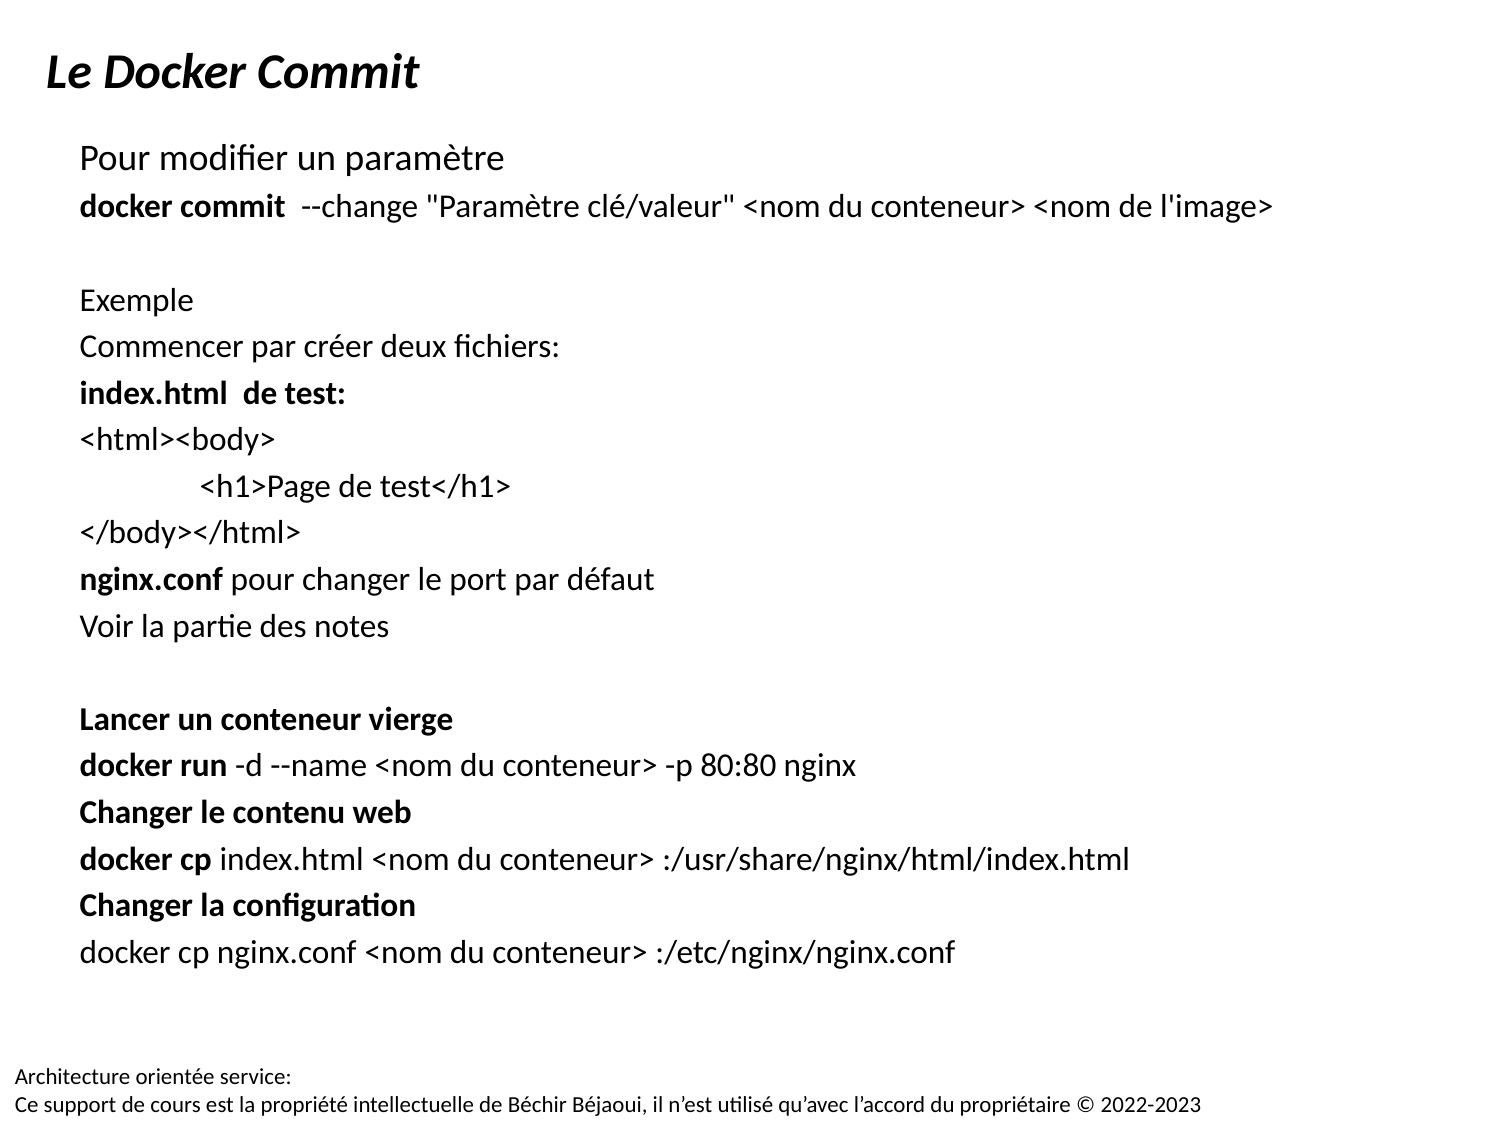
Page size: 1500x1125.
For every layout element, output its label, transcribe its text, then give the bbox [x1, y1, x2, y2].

text_box Le Docker Commit [31, 30, 435, 106]
list Pour modifier un paramètre docker commit --change "Paramètre clé/valeur" <nom du conteneur> <nom de l'image> Exemple Commencer par créer deux fichiers: index.html de test: <html><body> <h1>Page de test</h1> </body></html> nginx.conf pour changer le port par défaut Voir la partie des notes Lancer un conteneur vierge docker run -d --name <nom du conteneur> -p 80:80 nginx Changer le contenu web docker cp index.html <nom du conteneur> :/usr/share/nginx/html/index.html Changer la configuration docker cp nginx.conf <nom du conteneur> :/etc/nginx/nginx.conf [64, 125, 1400, 1035]
